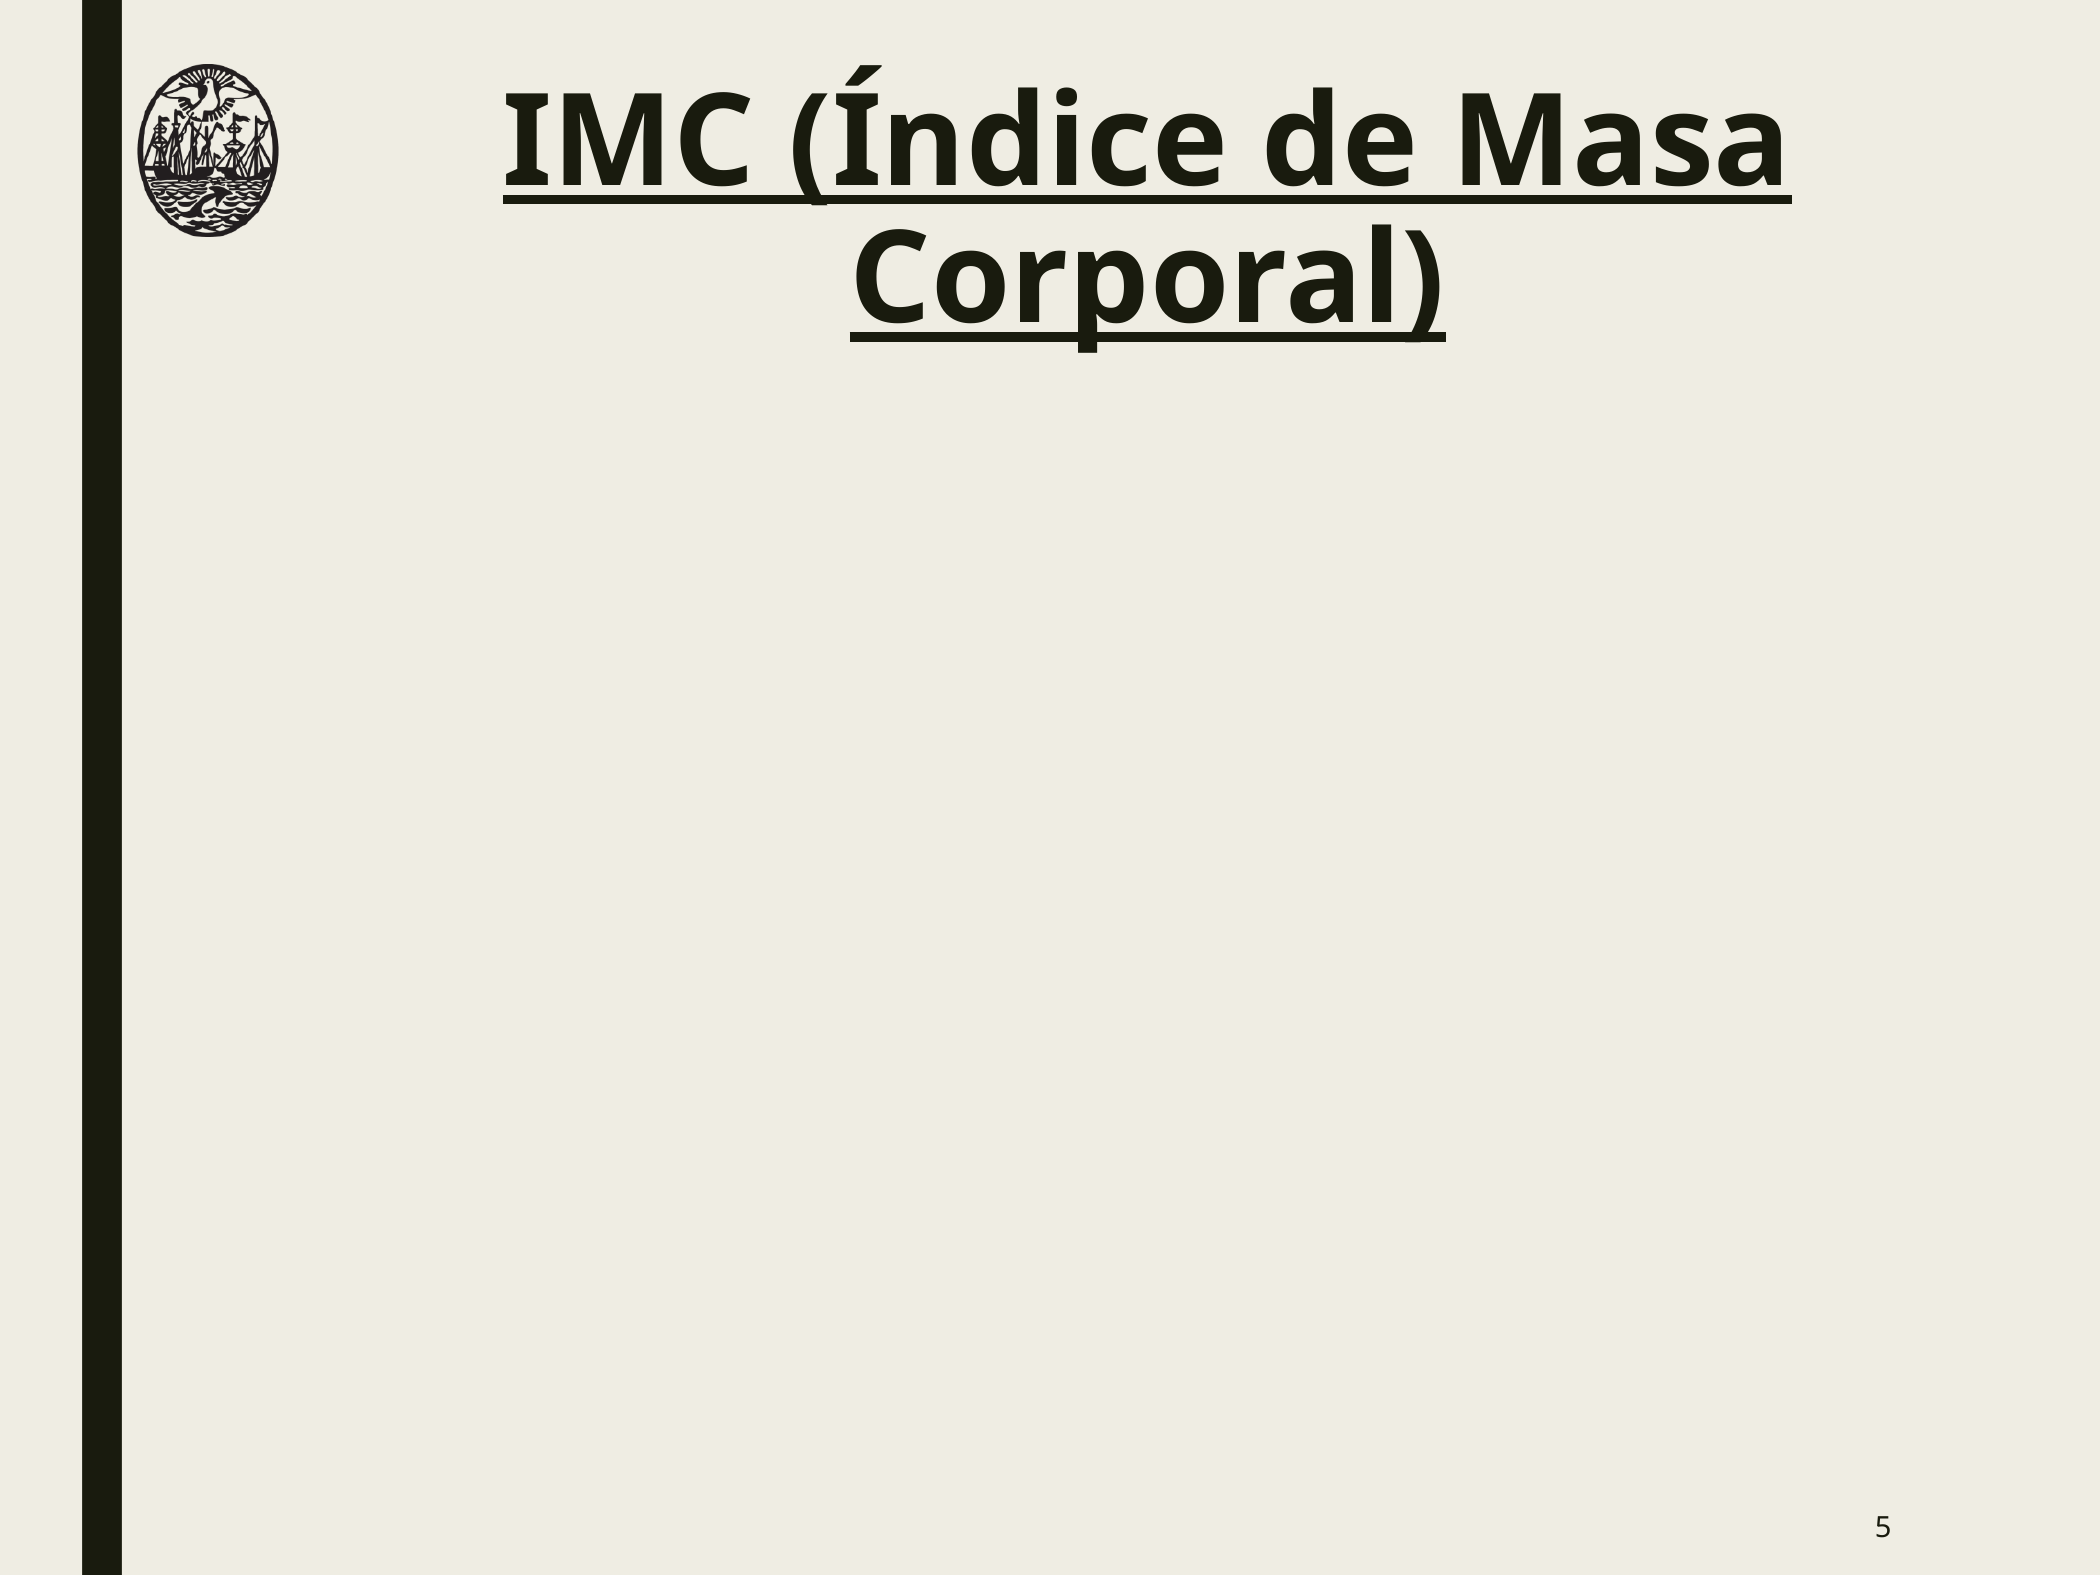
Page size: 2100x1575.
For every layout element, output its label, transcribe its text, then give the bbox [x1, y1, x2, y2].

picture [121, 64, 294, 237]
title IMC (Índice de Masa Corporal) [236, 68, 2059, 240]
slide_number 5 [1631, 1482, 1907, 1575]
